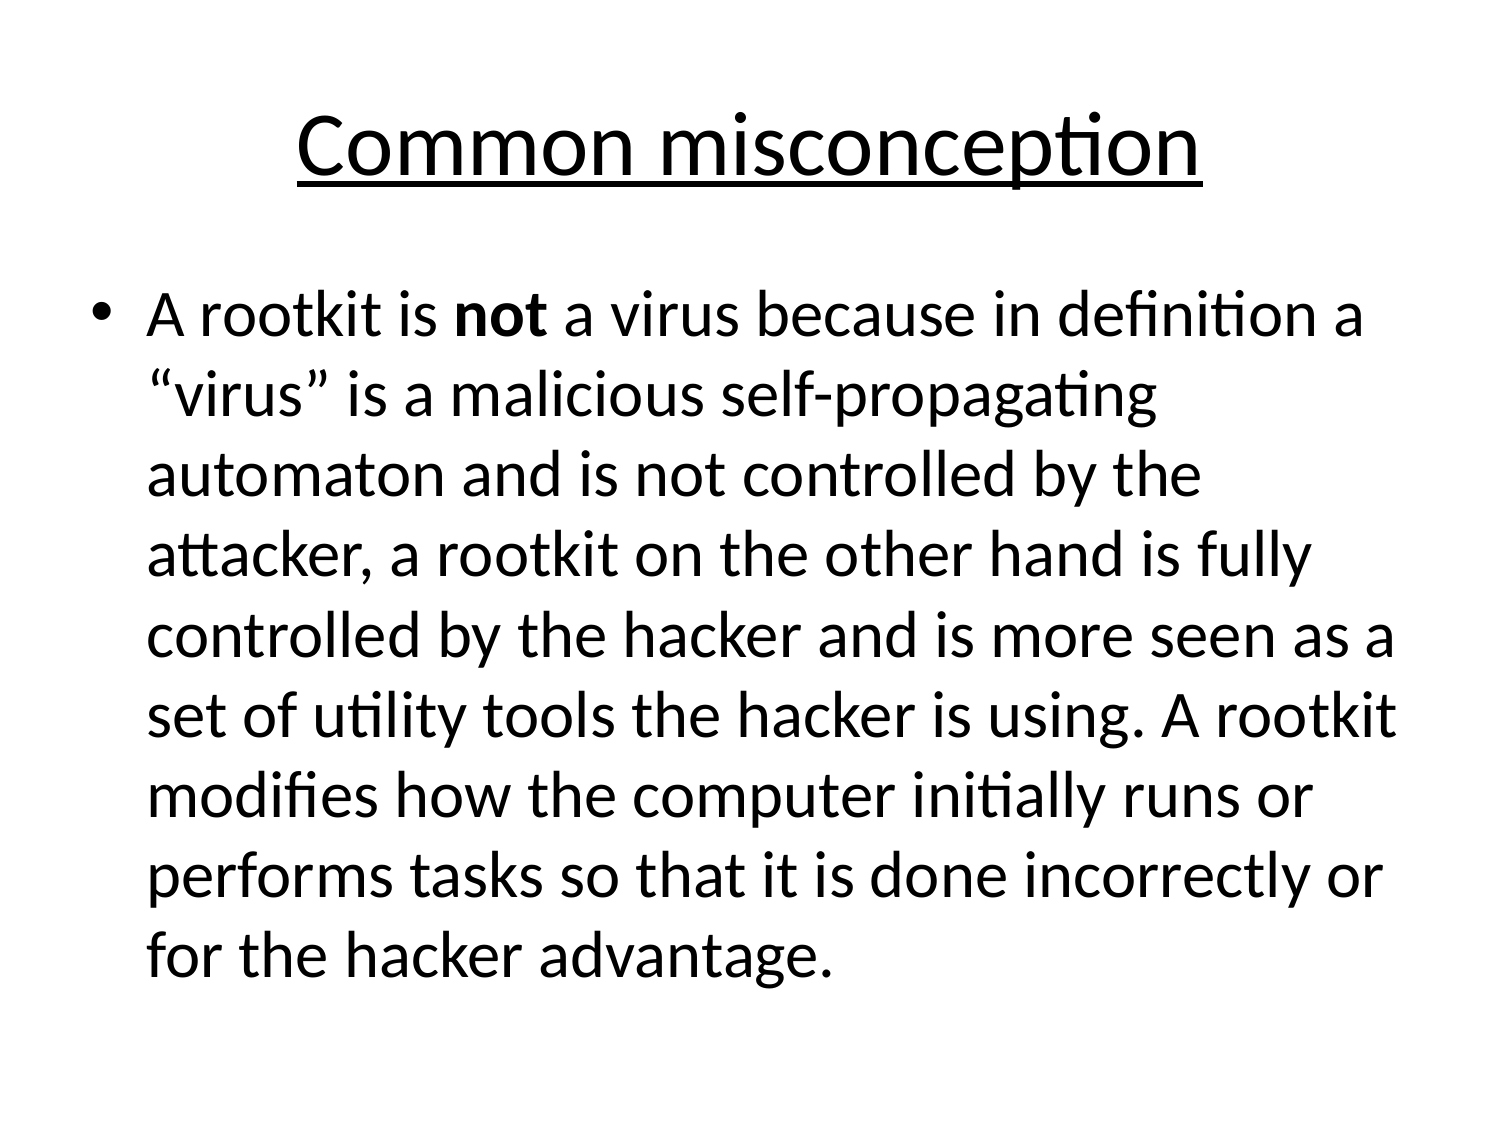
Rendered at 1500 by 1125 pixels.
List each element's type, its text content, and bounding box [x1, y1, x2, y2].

list A rootkit is not a virus because in definition a “virus” is a malicious self-propagating automaton and is not controlled by the attacker, a rootkit on the other hand is fully controlled by the hacker and is more seen as a set of utility tools the hacker is using. A rootkit modifies how the computer initially runs or performs tasks so that it is done incorrectly or for the hacker advantage. [75, 262, 1425, 1005]
title Common misconception [75, 45, 1425, 233]
